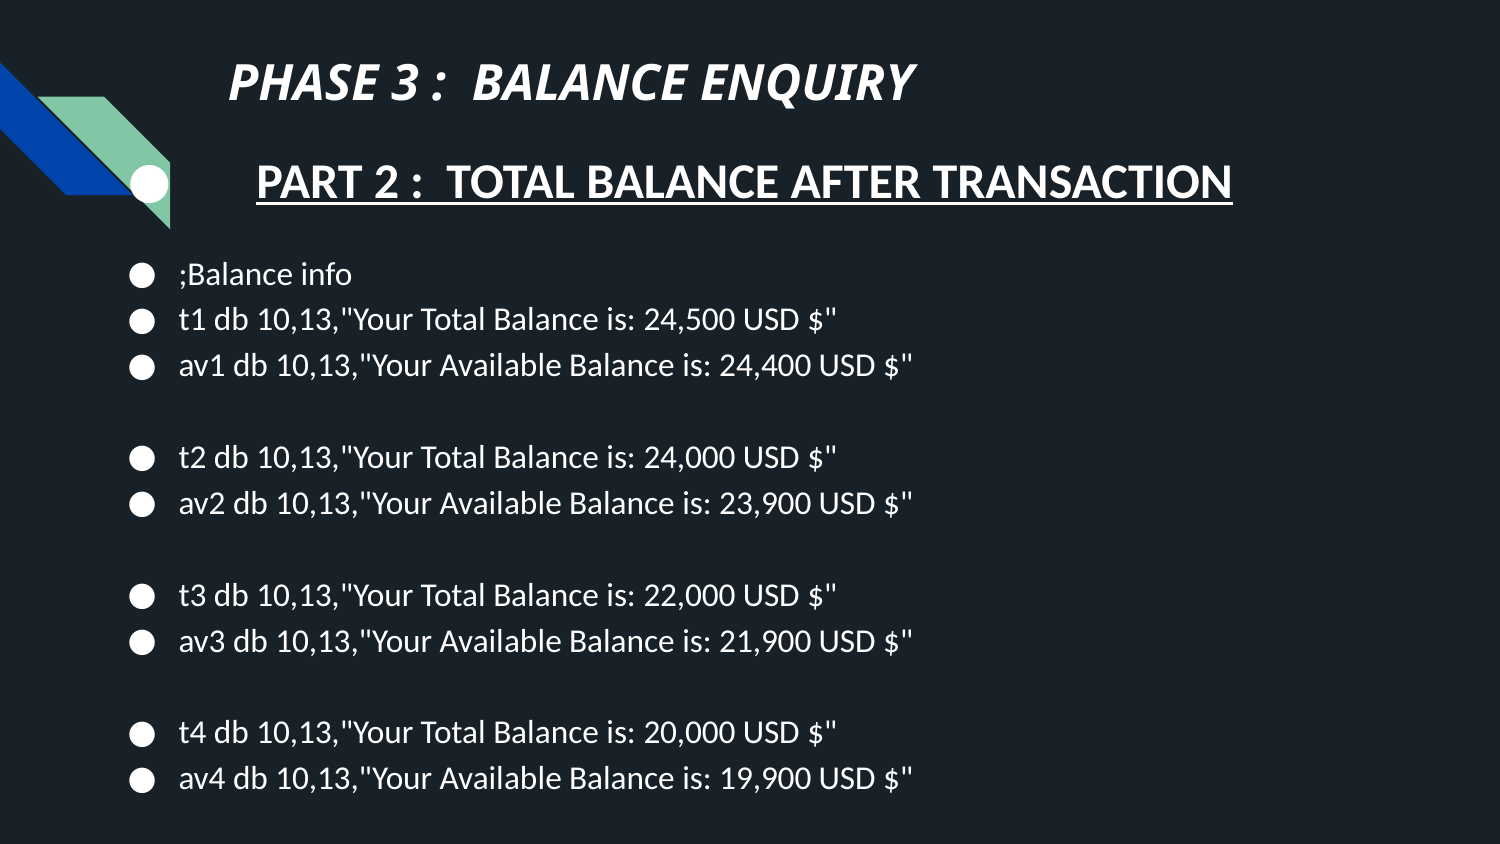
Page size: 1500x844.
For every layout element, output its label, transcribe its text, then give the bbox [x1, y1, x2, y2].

list PART 2 : TOTAL BALANCE AFTER TRANSACTION ;Balance info t1 db 10,13,"Your Total Balance is: 24,500 USD $" av1 db 10,13,"Your Available Balance is: 24,400 USD $" t2 db 10,13,"Your Total Balance is: 24,000 USD $" av2 db 10,13,"Your Available Balance is: 23,900 USD $" t3 db 10,13,"Your Total Balance is: 22,000 USD $" av3 db 10,13,"Your Available Balance is: 21,900 USD $" t4 db 10,13,"Your Total Balance is: 20,000 USD $" av4 db 10,13,"Your Available Balance is: 19,900 USD $" [88, 124, 1436, 803]
title PHASE 3 : BALANCE ENQUIRY [212, 35, 1462, 189]
